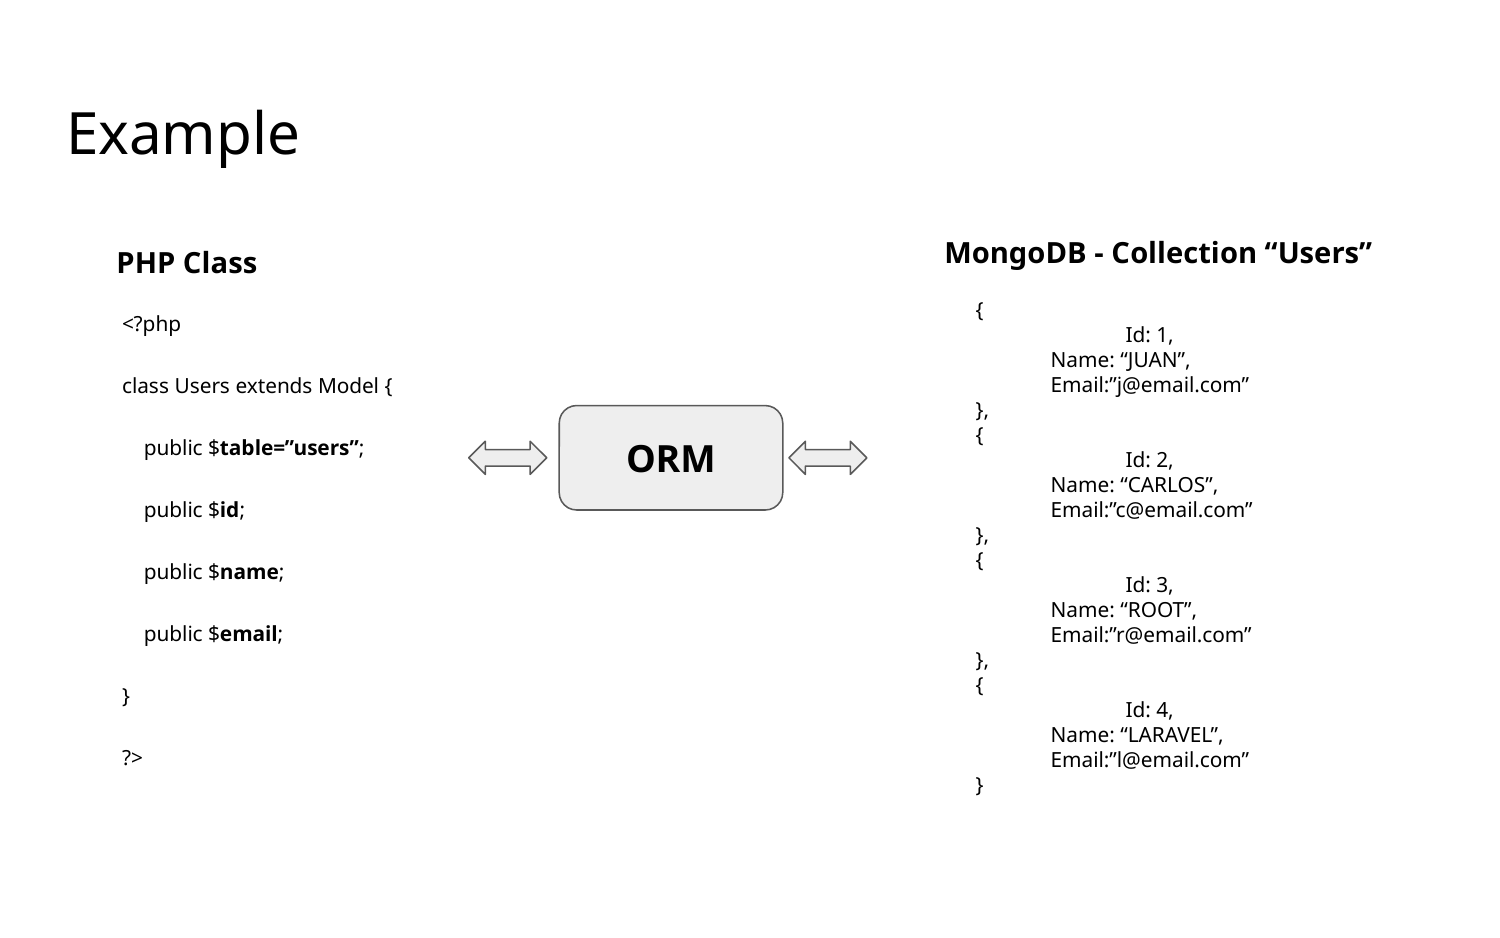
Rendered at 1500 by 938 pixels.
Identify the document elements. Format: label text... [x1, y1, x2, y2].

list <?php class Users extends Model { public $table=”users”; public $id; public $name; public $email; } ?> [107, 291, 544, 810]
text_box ORM [559, 405, 783, 511]
text_box PHP Class [101, 229, 325, 292]
text_box [468, 441, 547, 475]
list { Id: 1, Name: “JUAN”, Email:”j@email.com” }, { Id: 2, Name: “CARLOS”, Email:”c@email.com” }, { Id: 3, Name: “ROOT”, Email:”r@email.com” }, { Id: 4, Name: “LARAVEL”, Email:”l@email.com” } [960, 281, 1478, 930]
text_box MongoDB - Collection “Users” [929, 219, 1447, 282]
title Example [51, 81, 1449, 186]
text_box [788, 441, 867, 475]
